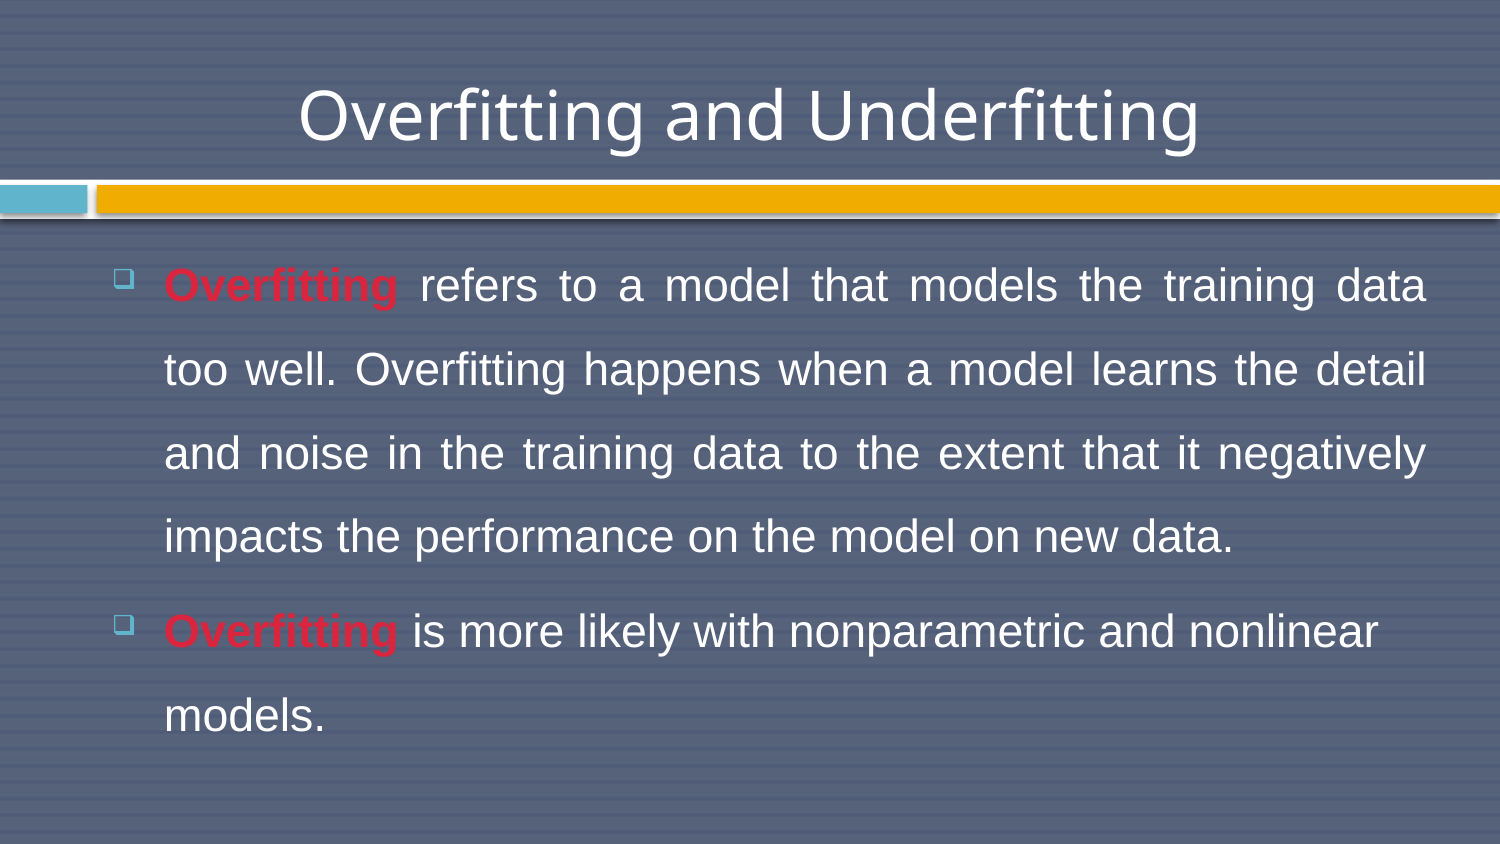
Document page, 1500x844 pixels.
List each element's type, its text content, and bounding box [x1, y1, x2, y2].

list Overfitting refers to a model that models the training data too well. Overfitting happens when a model learns the detail and noise in the training data to the extent that it negatively impacts the performance on the model on new data. Overfitting is more likely with nonparametric and nonlinear models. [100, 221, 1438, 754]
title Overfitting and Underfitting [187, 33, 1313, 160]
